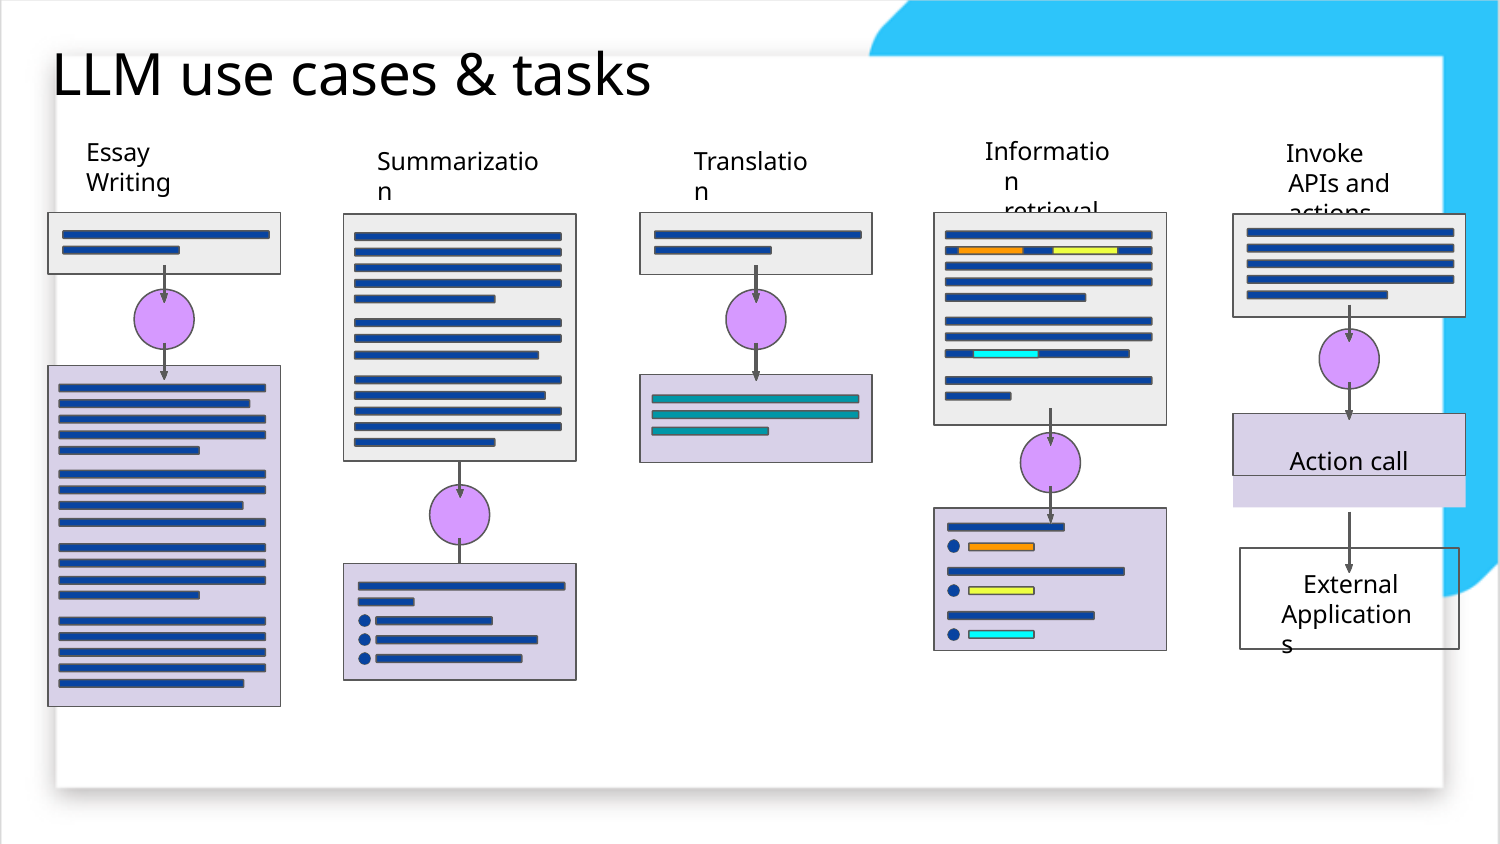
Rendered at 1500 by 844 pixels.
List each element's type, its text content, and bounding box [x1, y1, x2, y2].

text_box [1232, 213, 1467, 508]
text_box [1239, 548, 1340, 650]
text_box [1359, 548, 1459, 650]
text_box Summarization [376, 144, 544, 206]
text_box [1345, 511, 1353, 574]
picture [0, 0, 1500, 844]
text_box Information retrieval [984, 134, 1117, 210]
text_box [639, 211, 873, 464]
text_box Invoke APIs and actions [1285, 136, 1416, 212]
title LLM use cases & tasks [25, 36, 725, 179]
text_box Essay Writing [84, 135, 238, 197]
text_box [1318, 304, 1380, 420]
text_box Translation [692, 144, 818, 206]
text_box External Applications [1280, 566, 1419, 659]
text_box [342, 213, 577, 681]
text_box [47, 211, 282, 708]
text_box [933, 211, 1168, 652]
